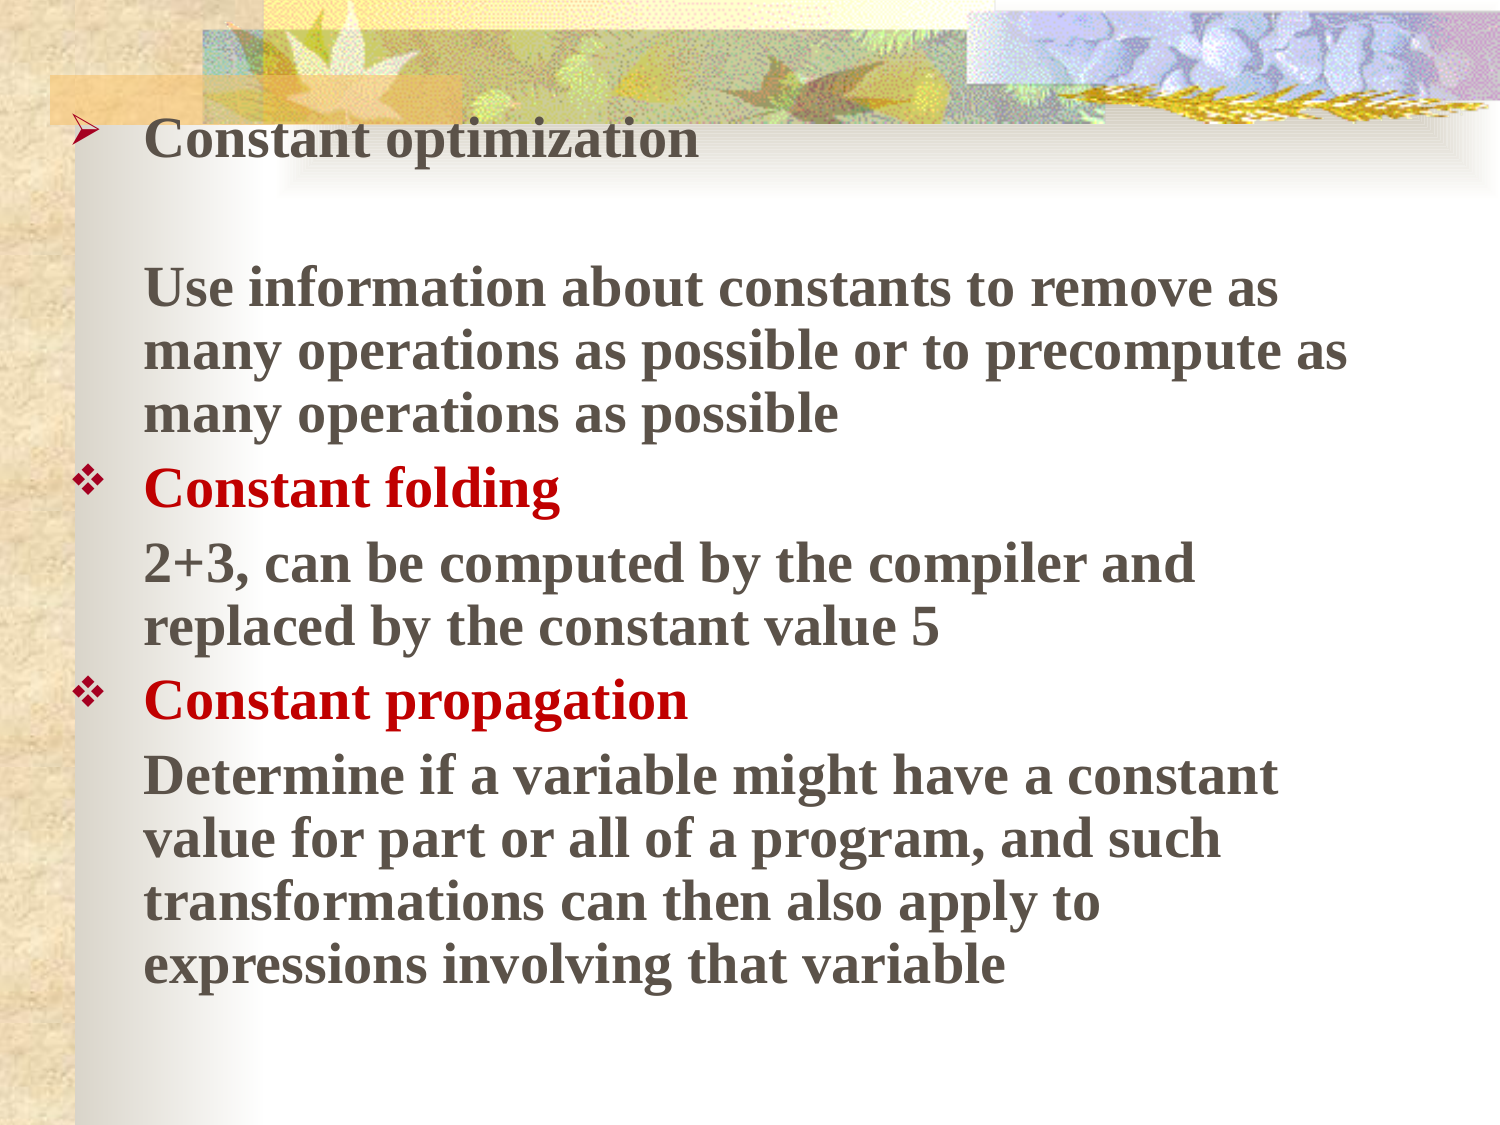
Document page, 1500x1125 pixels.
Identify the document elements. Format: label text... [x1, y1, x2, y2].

list Constant optimization Use information about constants to remove as many operations as possible or to precompute as many operations as possible Constant folding 2+3, can be computed by the compiler and replaced by the constant value 5 Constant propagation Determine if a variable might have a constant value for part or all of a program, and such transformations can then also apply to expressions involving that variable [53, 99, 1401, 1063]
picture [0, 0, 1500, 1125]
